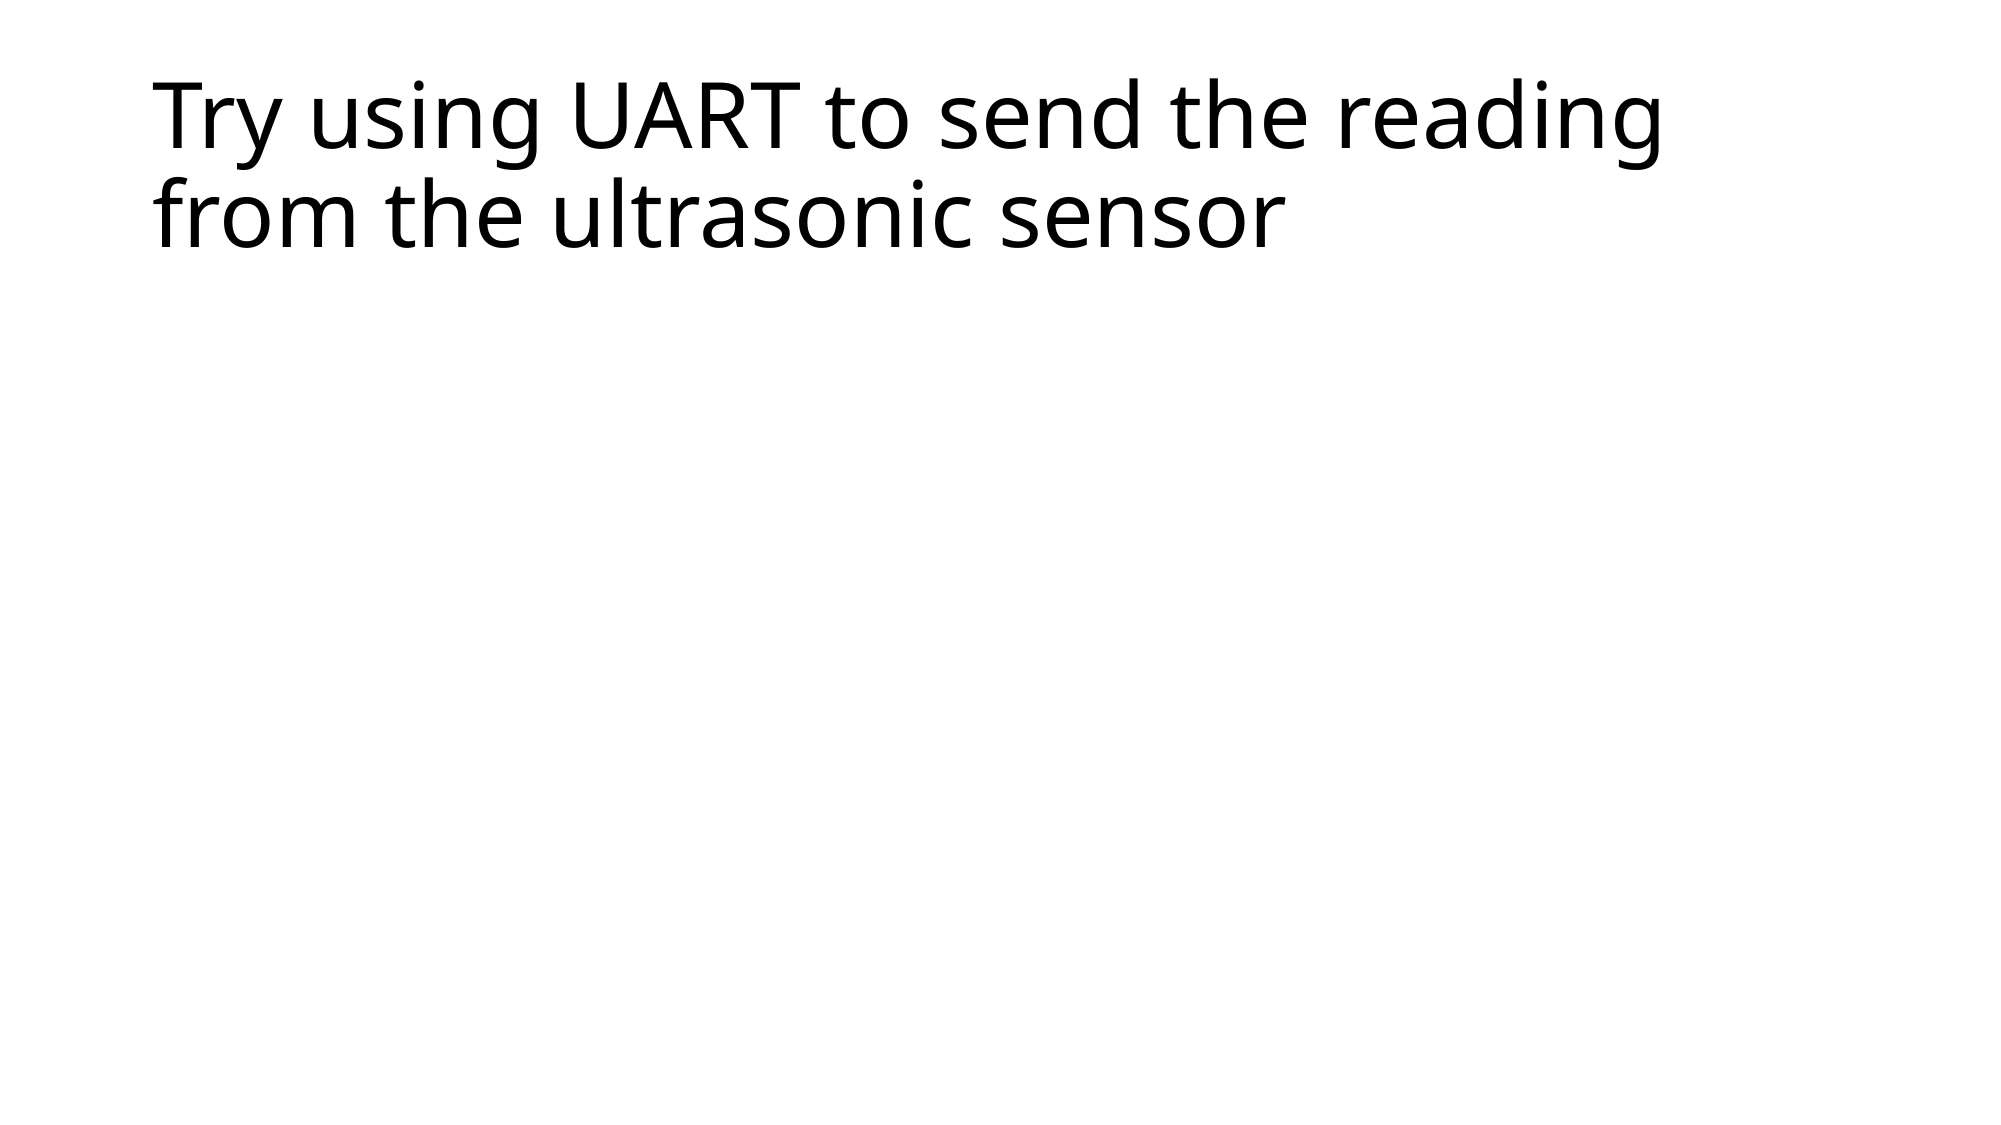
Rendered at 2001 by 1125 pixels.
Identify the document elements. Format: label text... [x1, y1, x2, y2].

title Try using UART to send the reading from the ultrasonic sensor [137, 59, 1863, 278]
